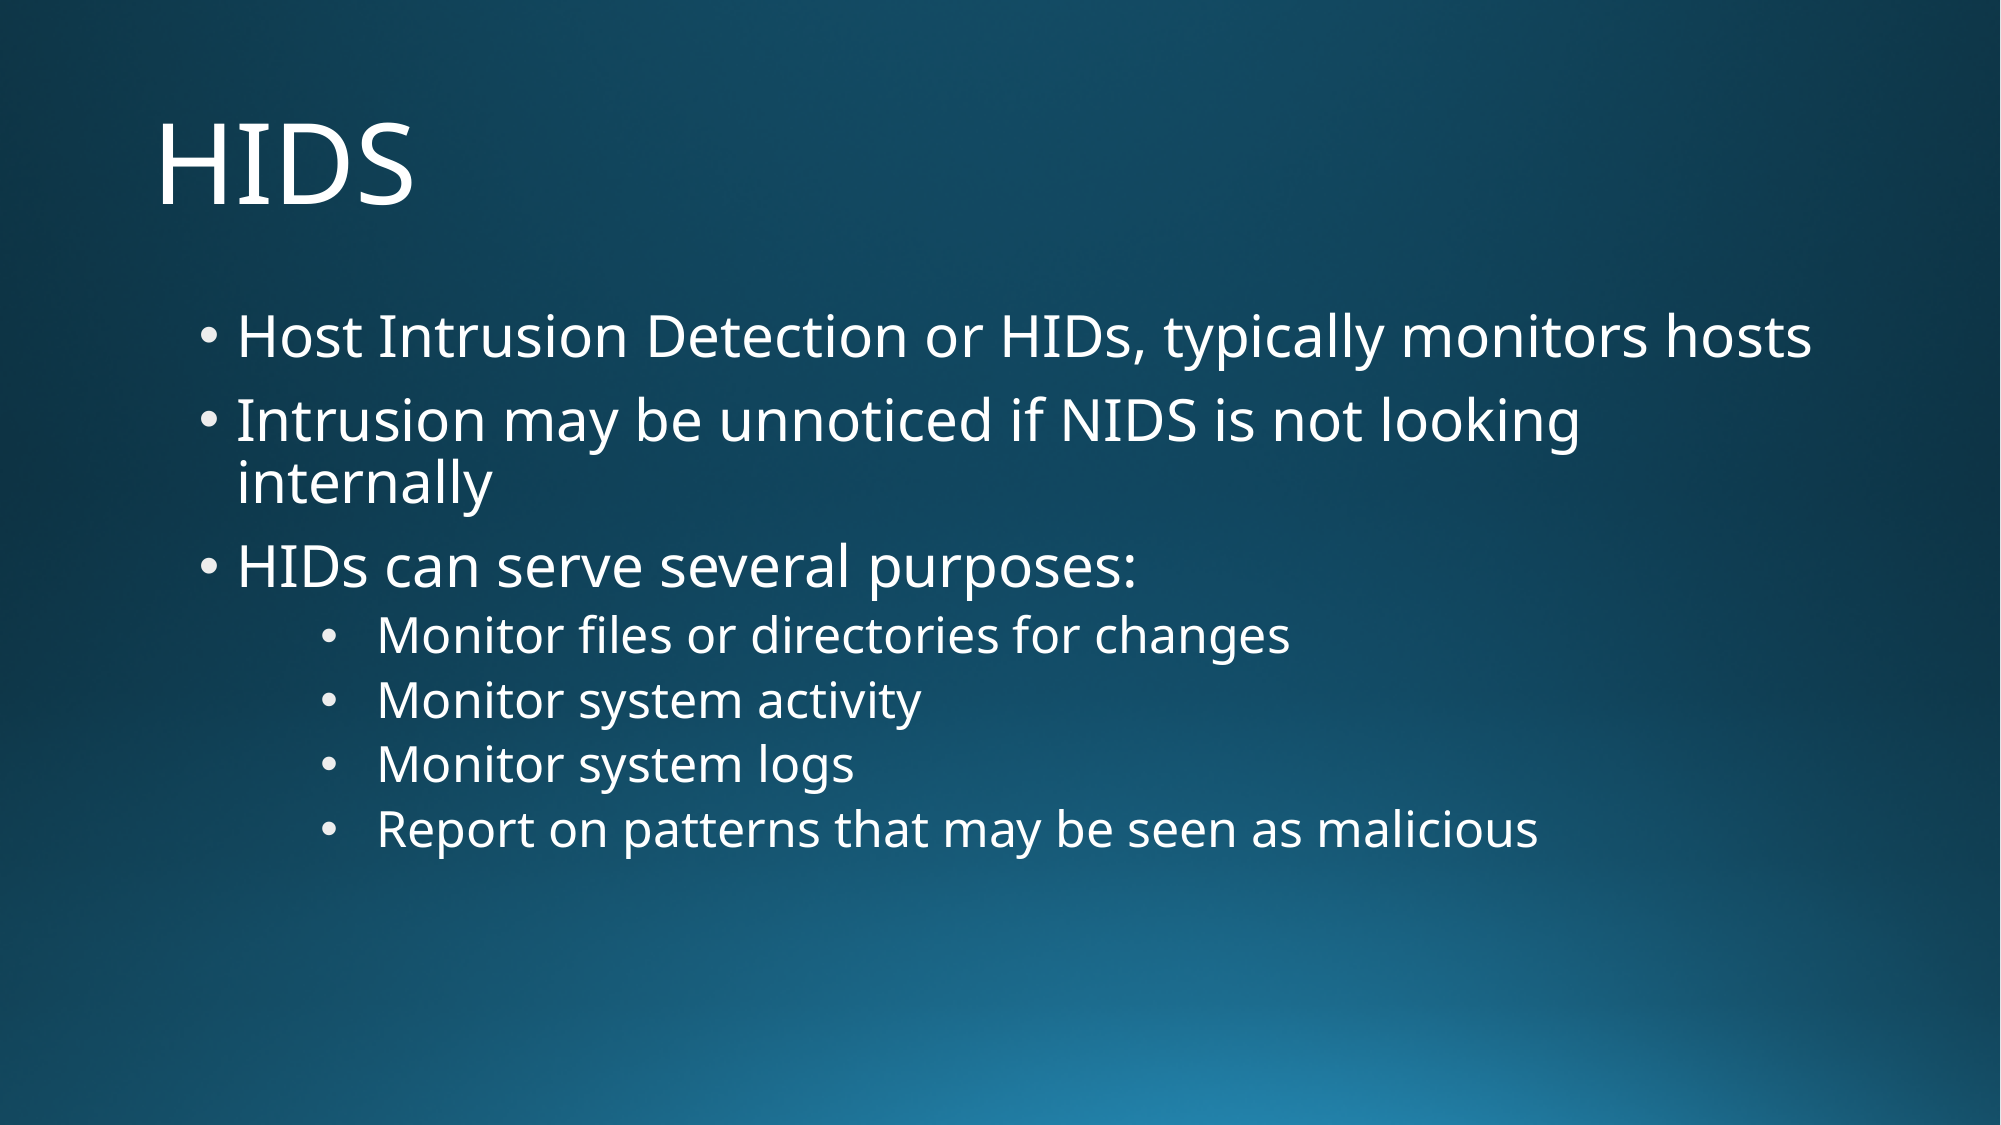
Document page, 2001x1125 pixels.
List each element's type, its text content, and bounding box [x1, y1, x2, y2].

picture [0, 0, 2001, 1125]
title HIDS [137, 59, 1863, 278]
list Host Intrusion Detection or HIDs, typically monitors hosts Intrusion may be unnoticed if NIDS is not looking internally HIDs can serve several purposes: Monitor files or directories for changes Monitor system activity Monitor system logs Report on patterns that may be seen as malicious [183, 299, 1863, 1014]
